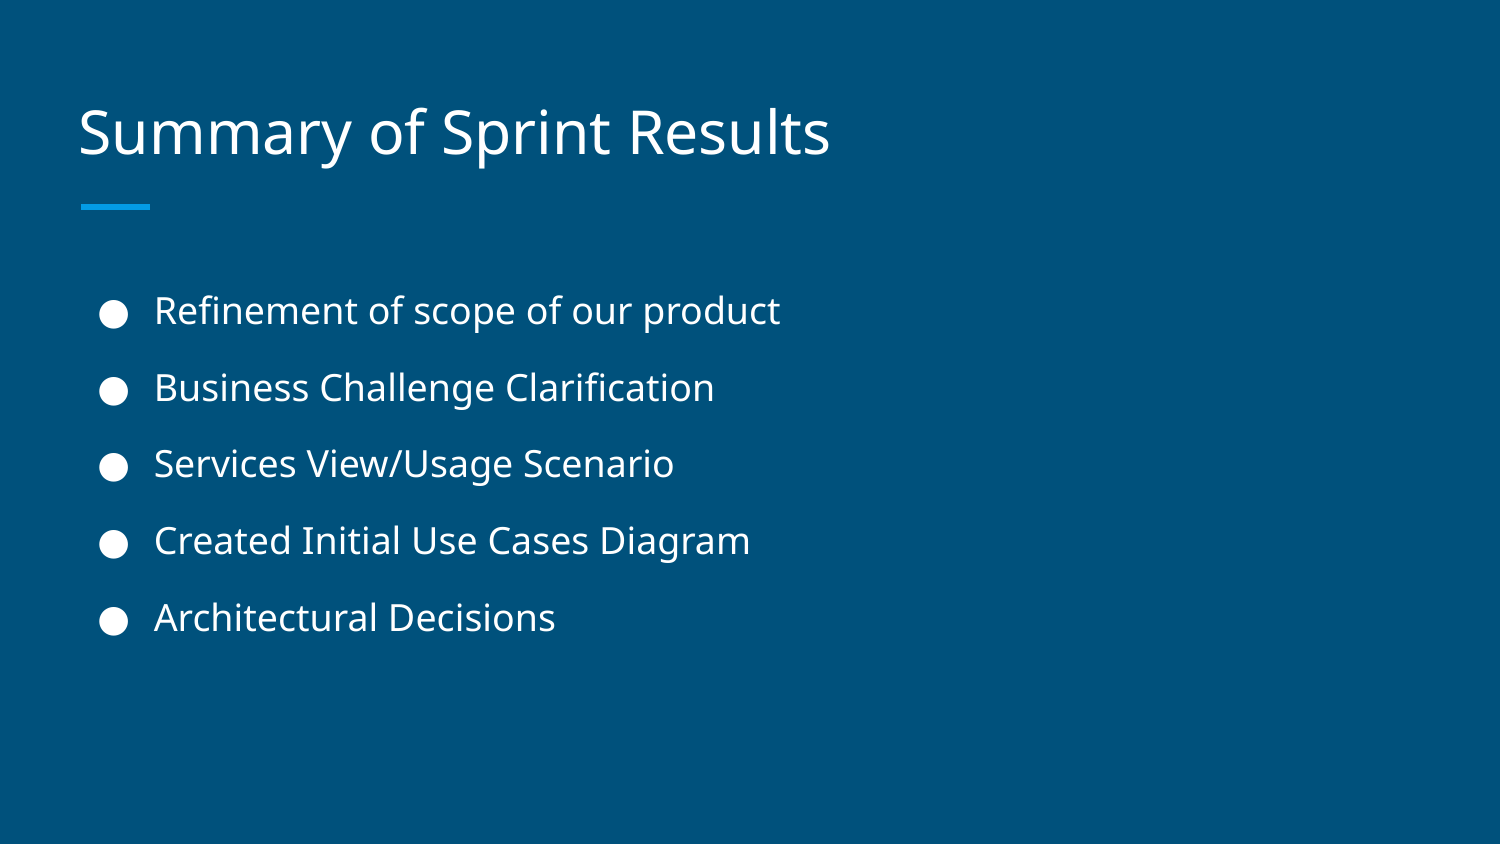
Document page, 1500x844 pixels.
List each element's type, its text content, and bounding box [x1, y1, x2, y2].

list Refinement of scope of our product Business Challenge Clarification Services View/Usage Scenario Created Initial Use Cases Diagram Architectural Decisions [63, 244, 1437, 750]
title Summary of Sprint Results [63, 75, 1437, 188]
